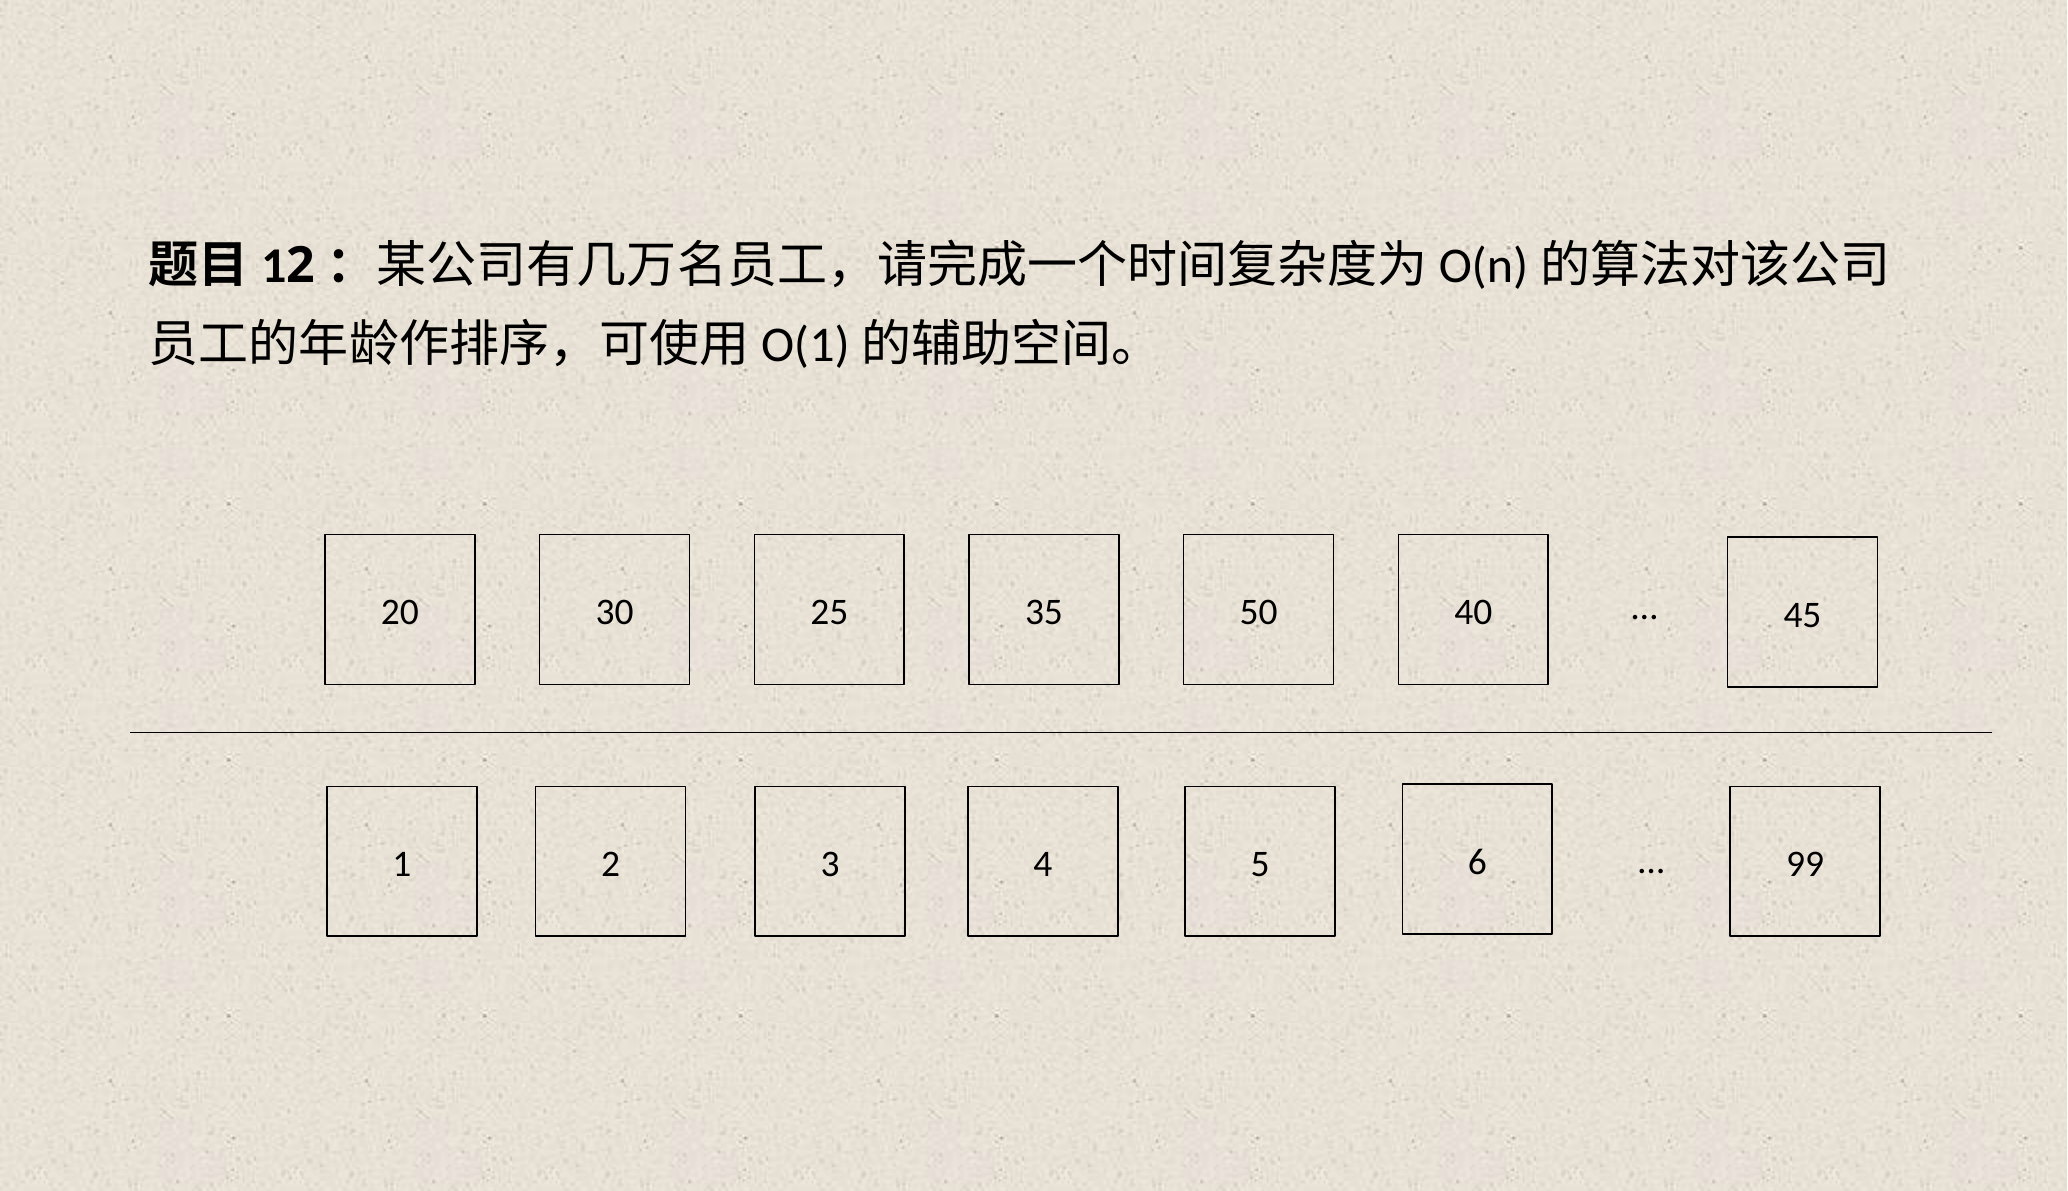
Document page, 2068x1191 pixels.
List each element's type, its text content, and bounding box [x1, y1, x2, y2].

text_box 40 [1398, 534, 1549, 685]
text_box 6 [1402, 784, 1553, 935]
text_box 50 [1183, 534, 1334, 685]
text_box 30 [539, 534, 690, 685]
text_box 25 [754, 534, 905, 685]
text_box … [1623, 828, 1680, 889]
text_box 4 [967, 786, 1118, 937]
text_box 35 [968, 534, 1119, 685]
text_box 2 [535, 786, 686, 937]
text_box 5 [1185, 786, 1336, 937]
text_box 1 [327, 786, 478, 937]
text_box 99 [1729, 786, 1880, 937]
text_box 题目12：某公司有几万名员工，请完成一个时间复杂度为O(n)的算法对该公司员工的年龄作排序，可使用O(1)的辅助空间。 [135, 232, 1951, 354]
text_box … [1616, 574, 1673, 635]
text_box 45 [1727, 536, 1878, 687]
text_box 3 [755, 786, 906, 937]
text_box 20 [324, 534, 475, 685]
